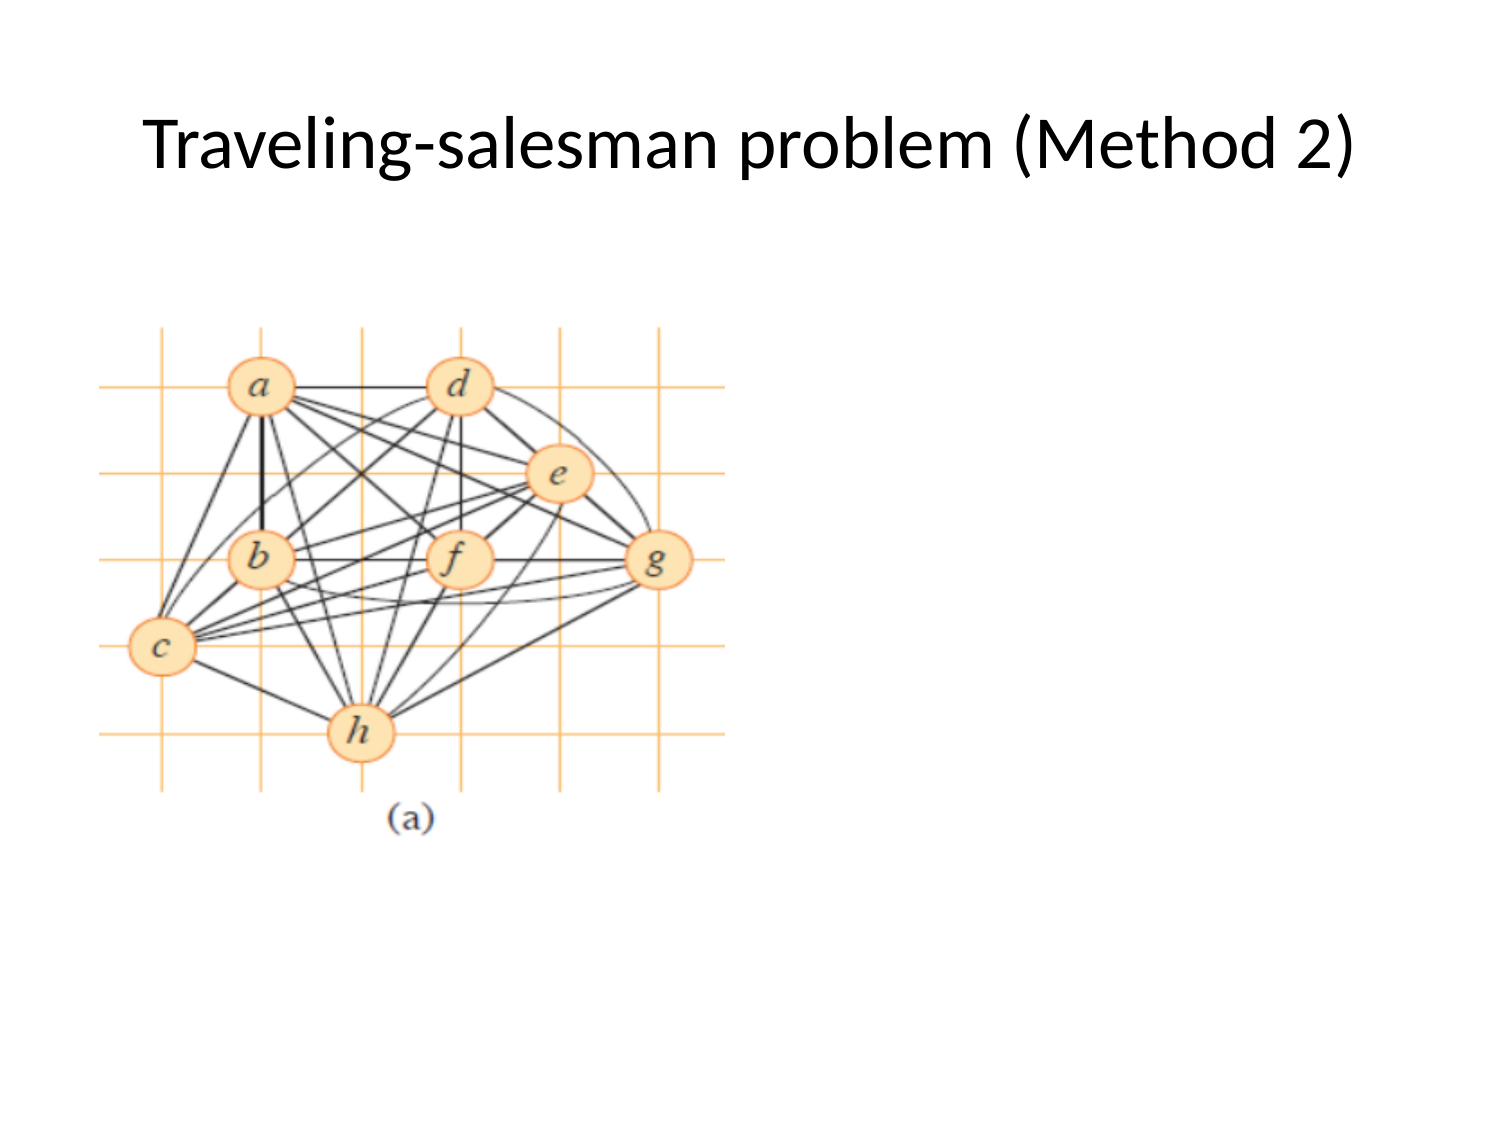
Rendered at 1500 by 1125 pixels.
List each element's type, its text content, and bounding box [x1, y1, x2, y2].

picture [99, 299, 726, 846]
title Traveling-salesman problem (Method 2) [75, 45, 1425, 233]
